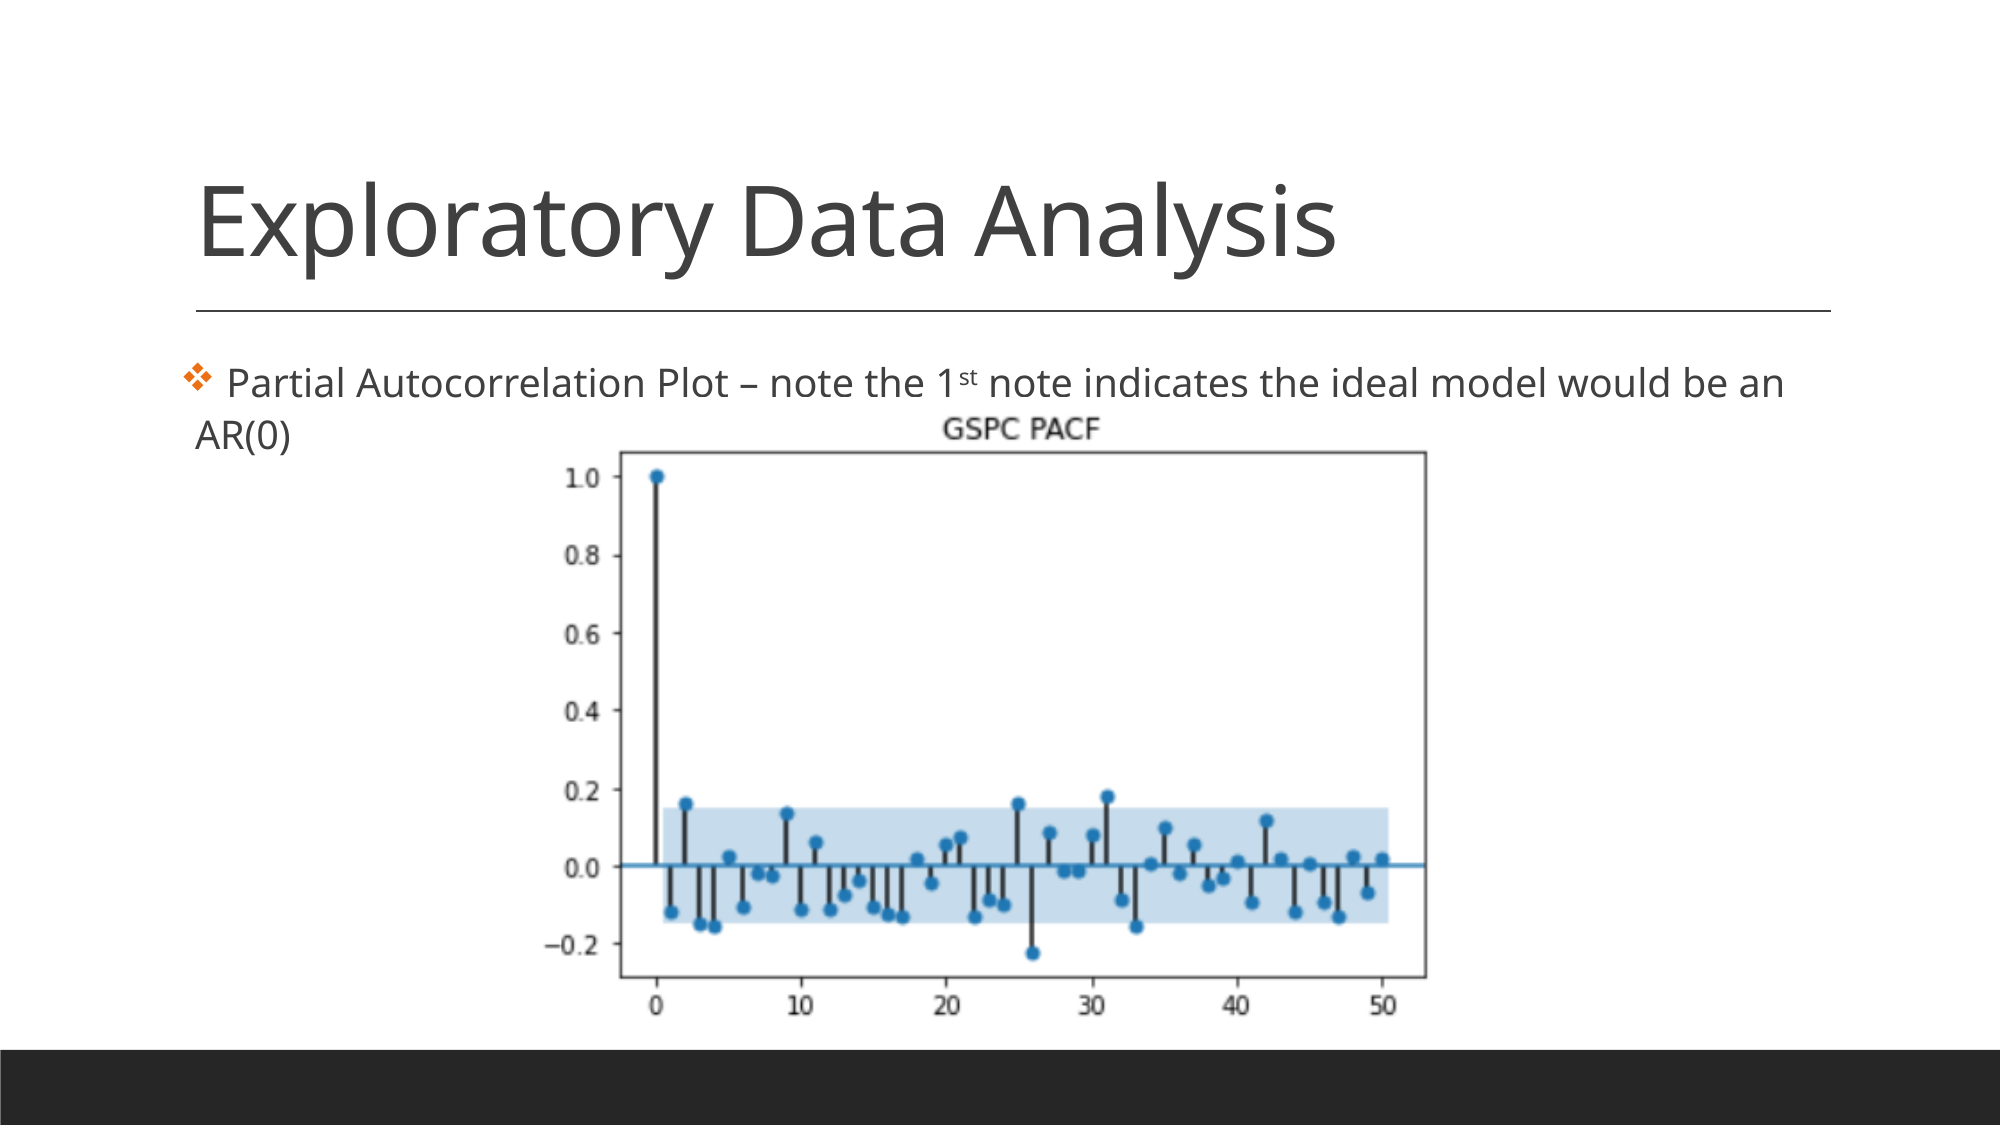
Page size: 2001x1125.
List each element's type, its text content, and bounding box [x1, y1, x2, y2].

list Partial Autocorrelation Plot – note the 1st note indicates the ideal model would be an AR(0) [180, 345, 1830, 963]
picture [534, 396, 1466, 1038]
title Exploratory Data Analysis [180, 47, 1830, 285]
